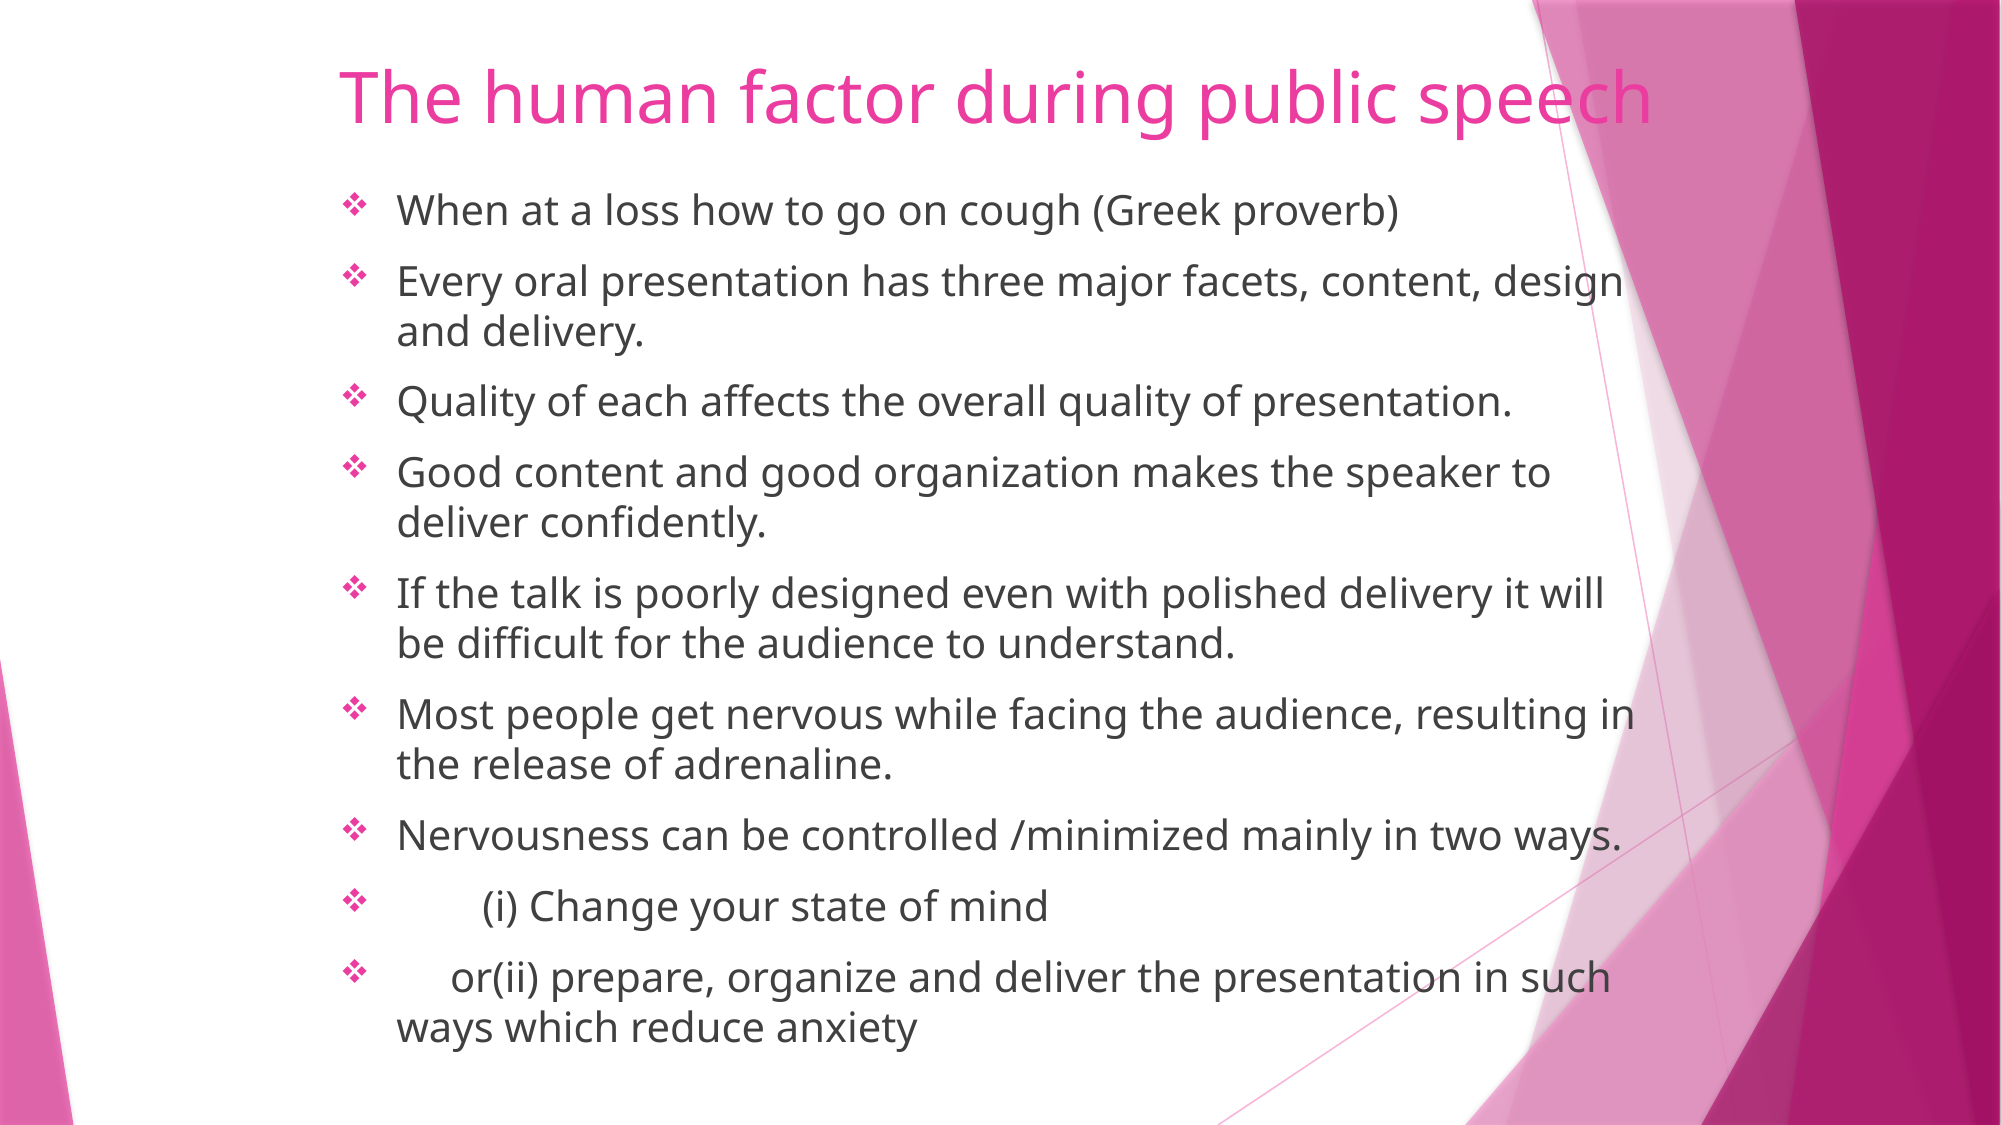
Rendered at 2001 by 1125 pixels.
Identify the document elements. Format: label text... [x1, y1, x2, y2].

title The human factor during public speech [324, 45, 1675, 150]
list When at a loss how to go on cough (Greek proverb) Every oral presentation has three major facets, content, design and delivery. Quality of each affects the overall quality of presentation. Good content and good organization makes the speaker to deliver confidently. If the talk is poorly designed even with polished delivery it will be difficult for the audience to understand. Most people get nervous while facing the audience, resulting in the release of adrenaline. Nervousness can be controlled /minimized mainly in two ways. (i) Change your state of mind or(ii) prepare, organize and deliver the presentation in such ways which reduce anxiety [324, 175, 1675, 1125]
